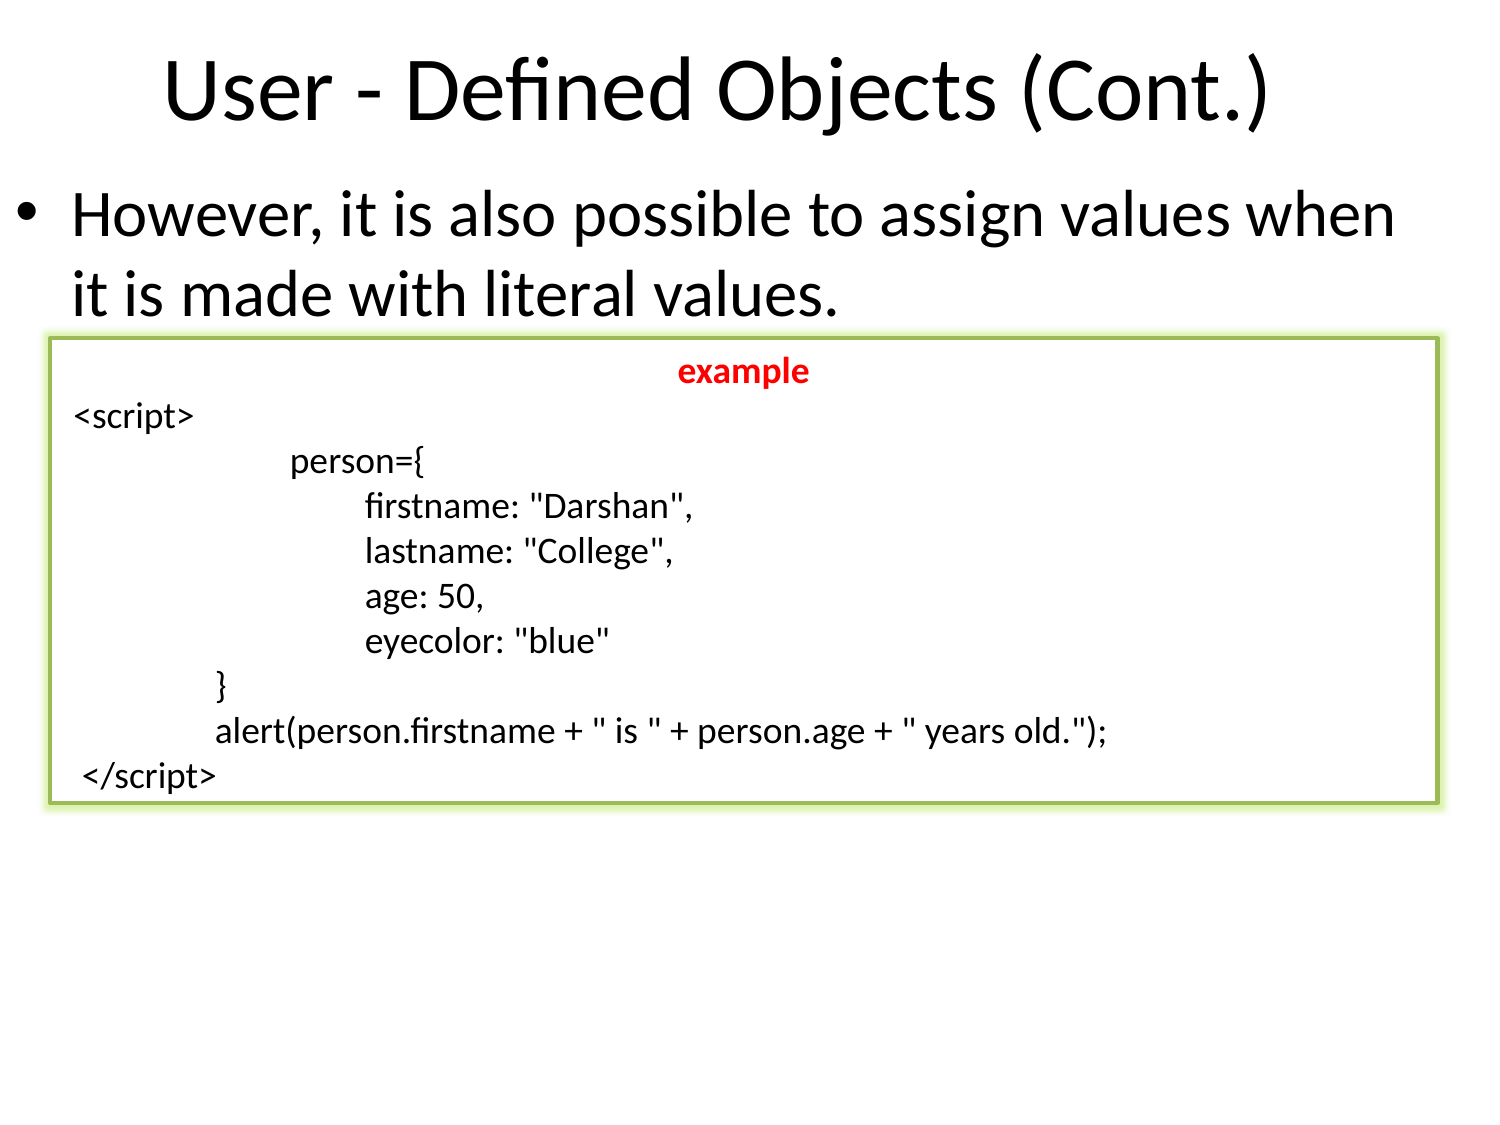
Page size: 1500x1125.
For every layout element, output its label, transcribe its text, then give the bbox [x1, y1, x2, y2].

text_box example <script> person={ firstname: "Darshan", lastname: "College", age: 50, eyecolor: "blue" } alert(person.firstname + " is " + person.age + " years old."); </script> [48, 336, 1440, 805]
title User - Defined Objects (Cont.) [0, 17, 1438, 150]
list However, it is also possible to assign values when it is made with literal values. [0, 162, 1438, 1038]
